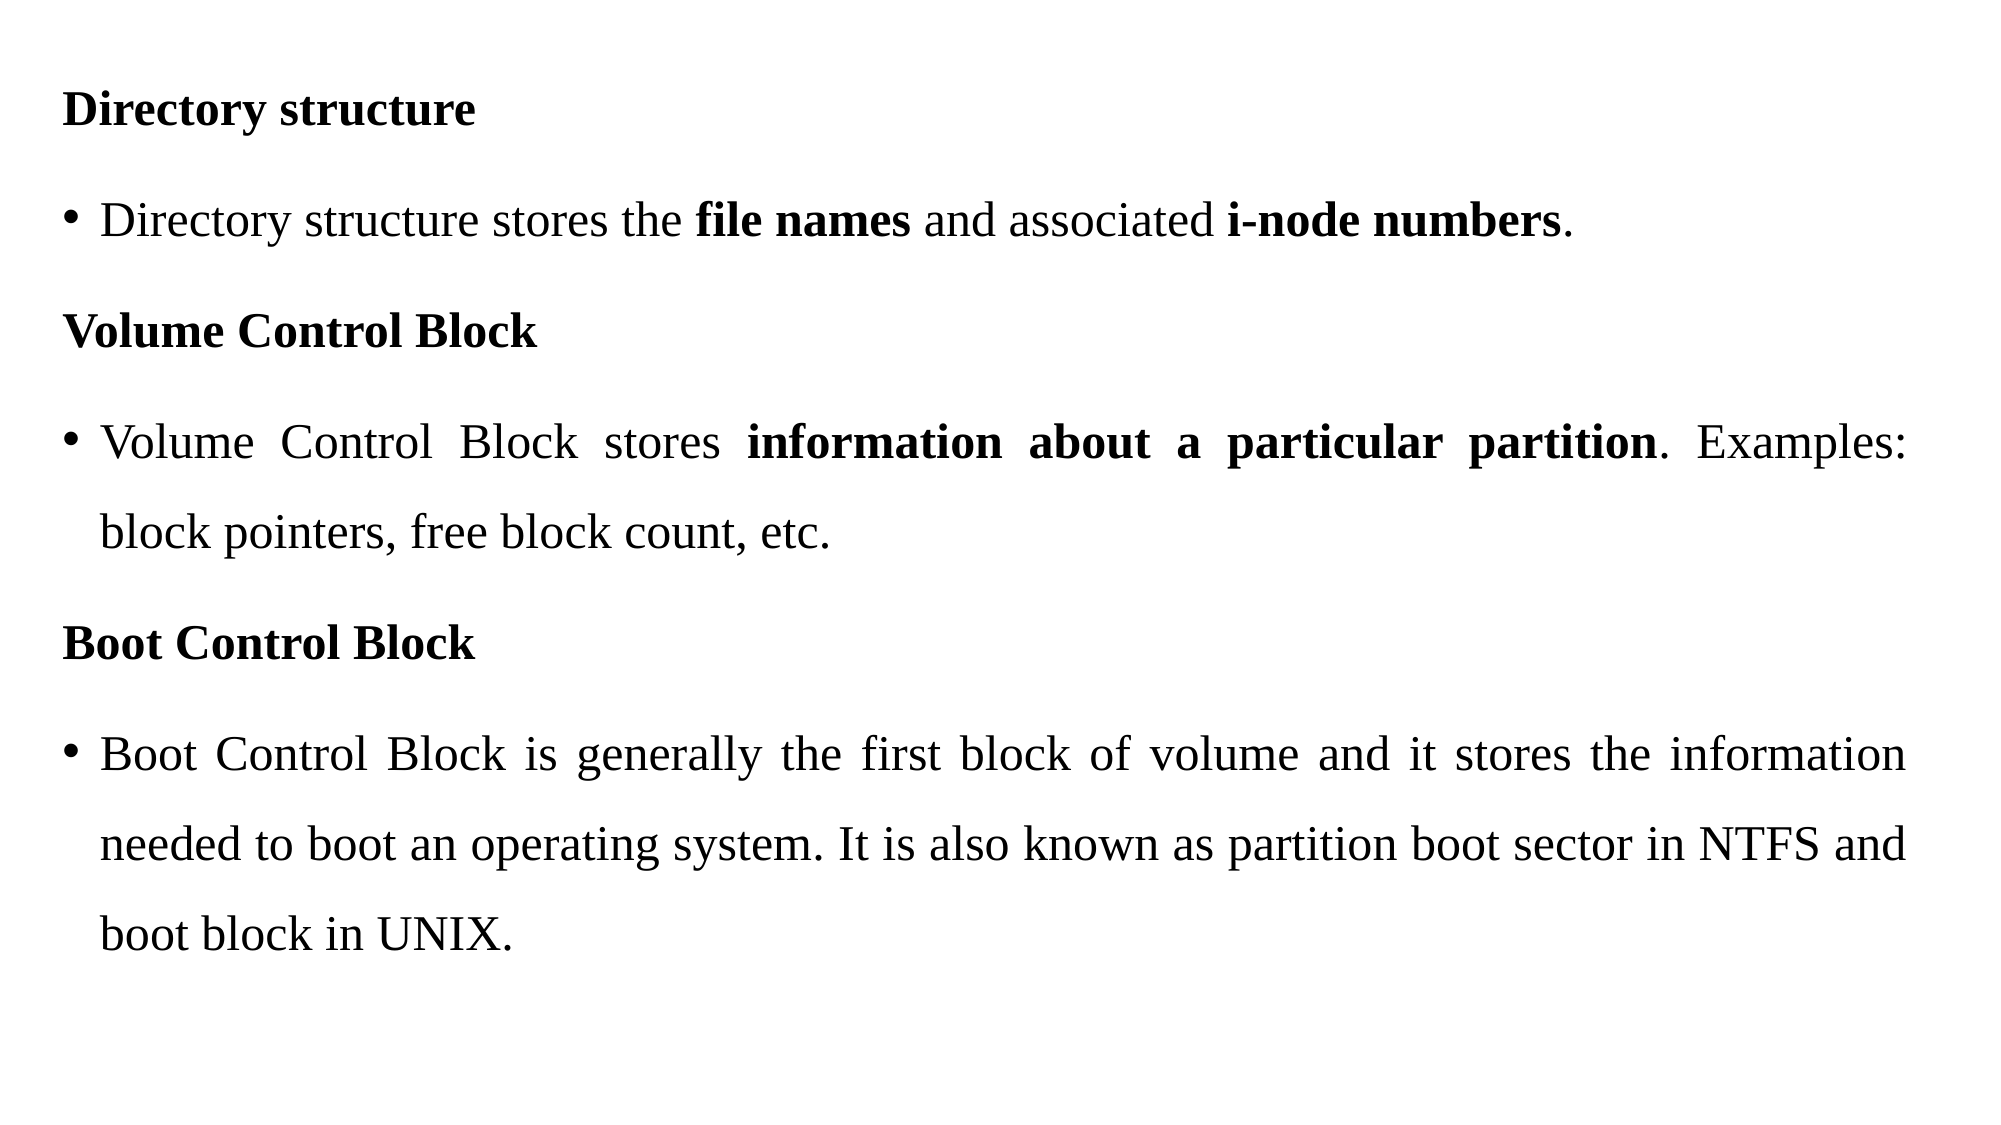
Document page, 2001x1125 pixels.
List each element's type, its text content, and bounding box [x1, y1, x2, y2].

list Directory structure Directory structure stores the file names and associated i-node numbers. Volume Control Block Volume Control Block stores information about a particular partition. Examples: block pointers, free block count, etc. Boot Control Block Boot Control Block is generally the first block of volume and it stores the information needed to boot an operating system. It is also known as partition boot sector in NTFS and boot block in UNIX. [47, 38, 1923, 1073]
